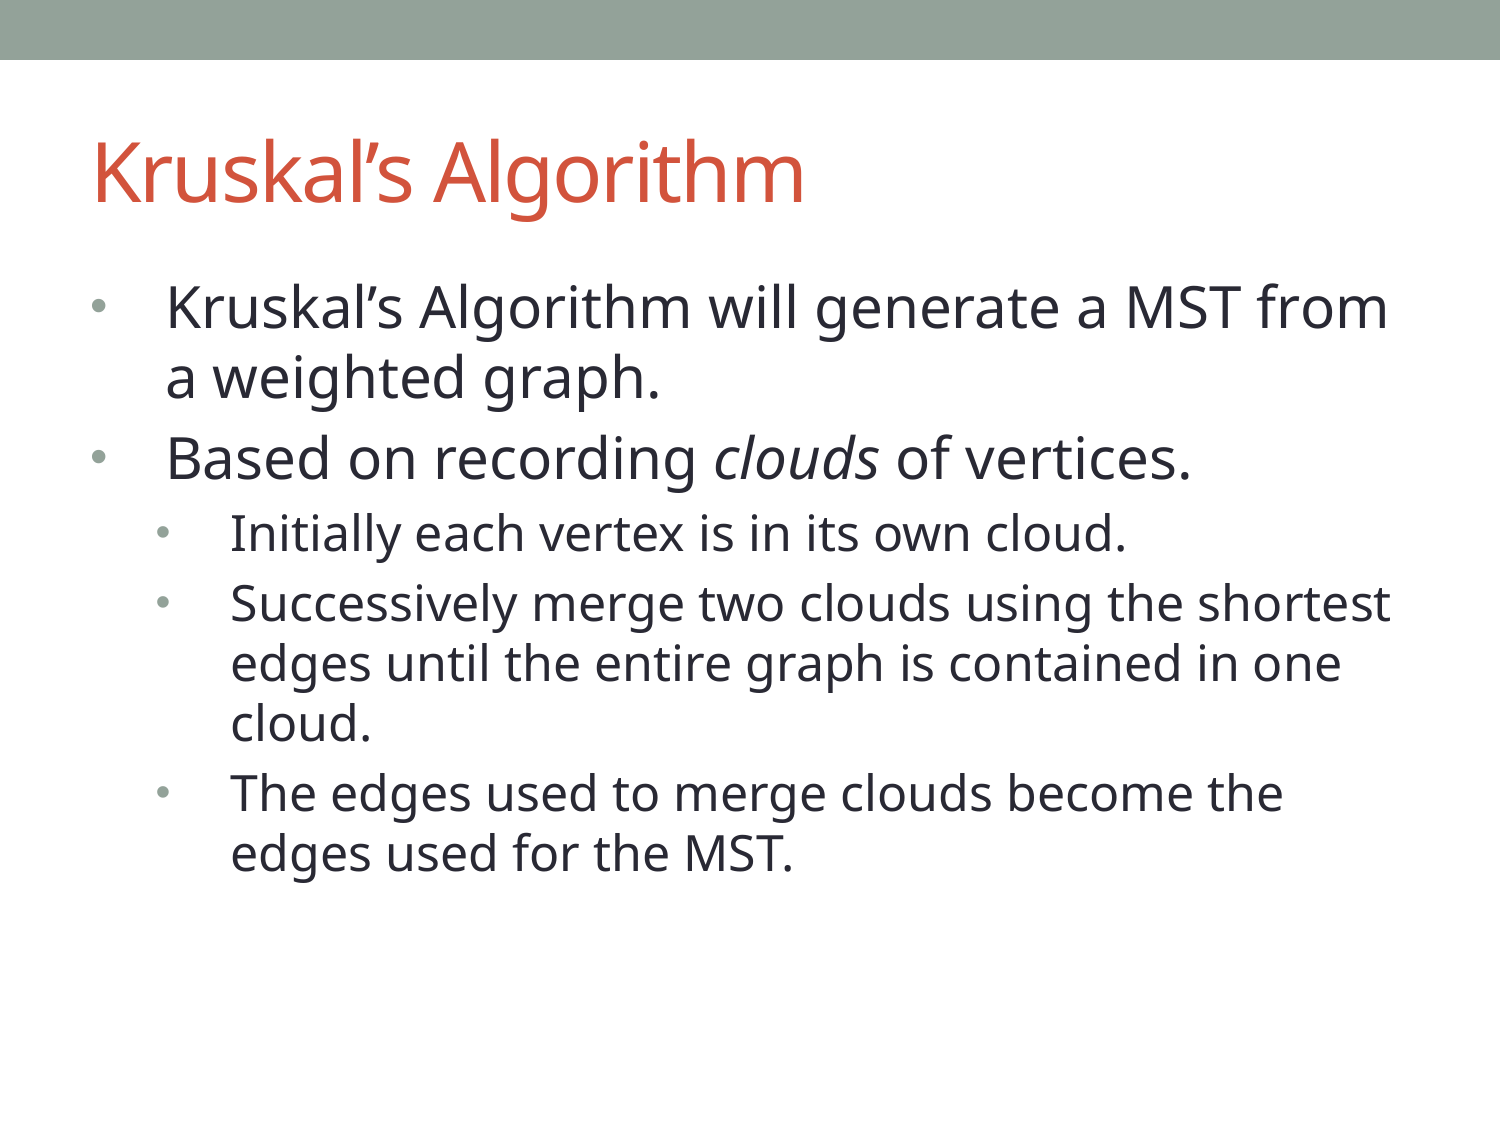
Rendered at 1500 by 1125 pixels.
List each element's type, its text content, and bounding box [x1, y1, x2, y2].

title Kruskal’s Algorithm [75, 87, 1425, 250]
list Kruskal’s Algorithm will generate a MST from a weighted graph. Based on recording clouds of vertices. Initially each vertex is in its own cloud. Successively merge two clouds using the shortest edges until the entire graph is contained in one cloud. The edges used to merge clouds become the edges used for the MST. [75, 262, 1425, 1063]
